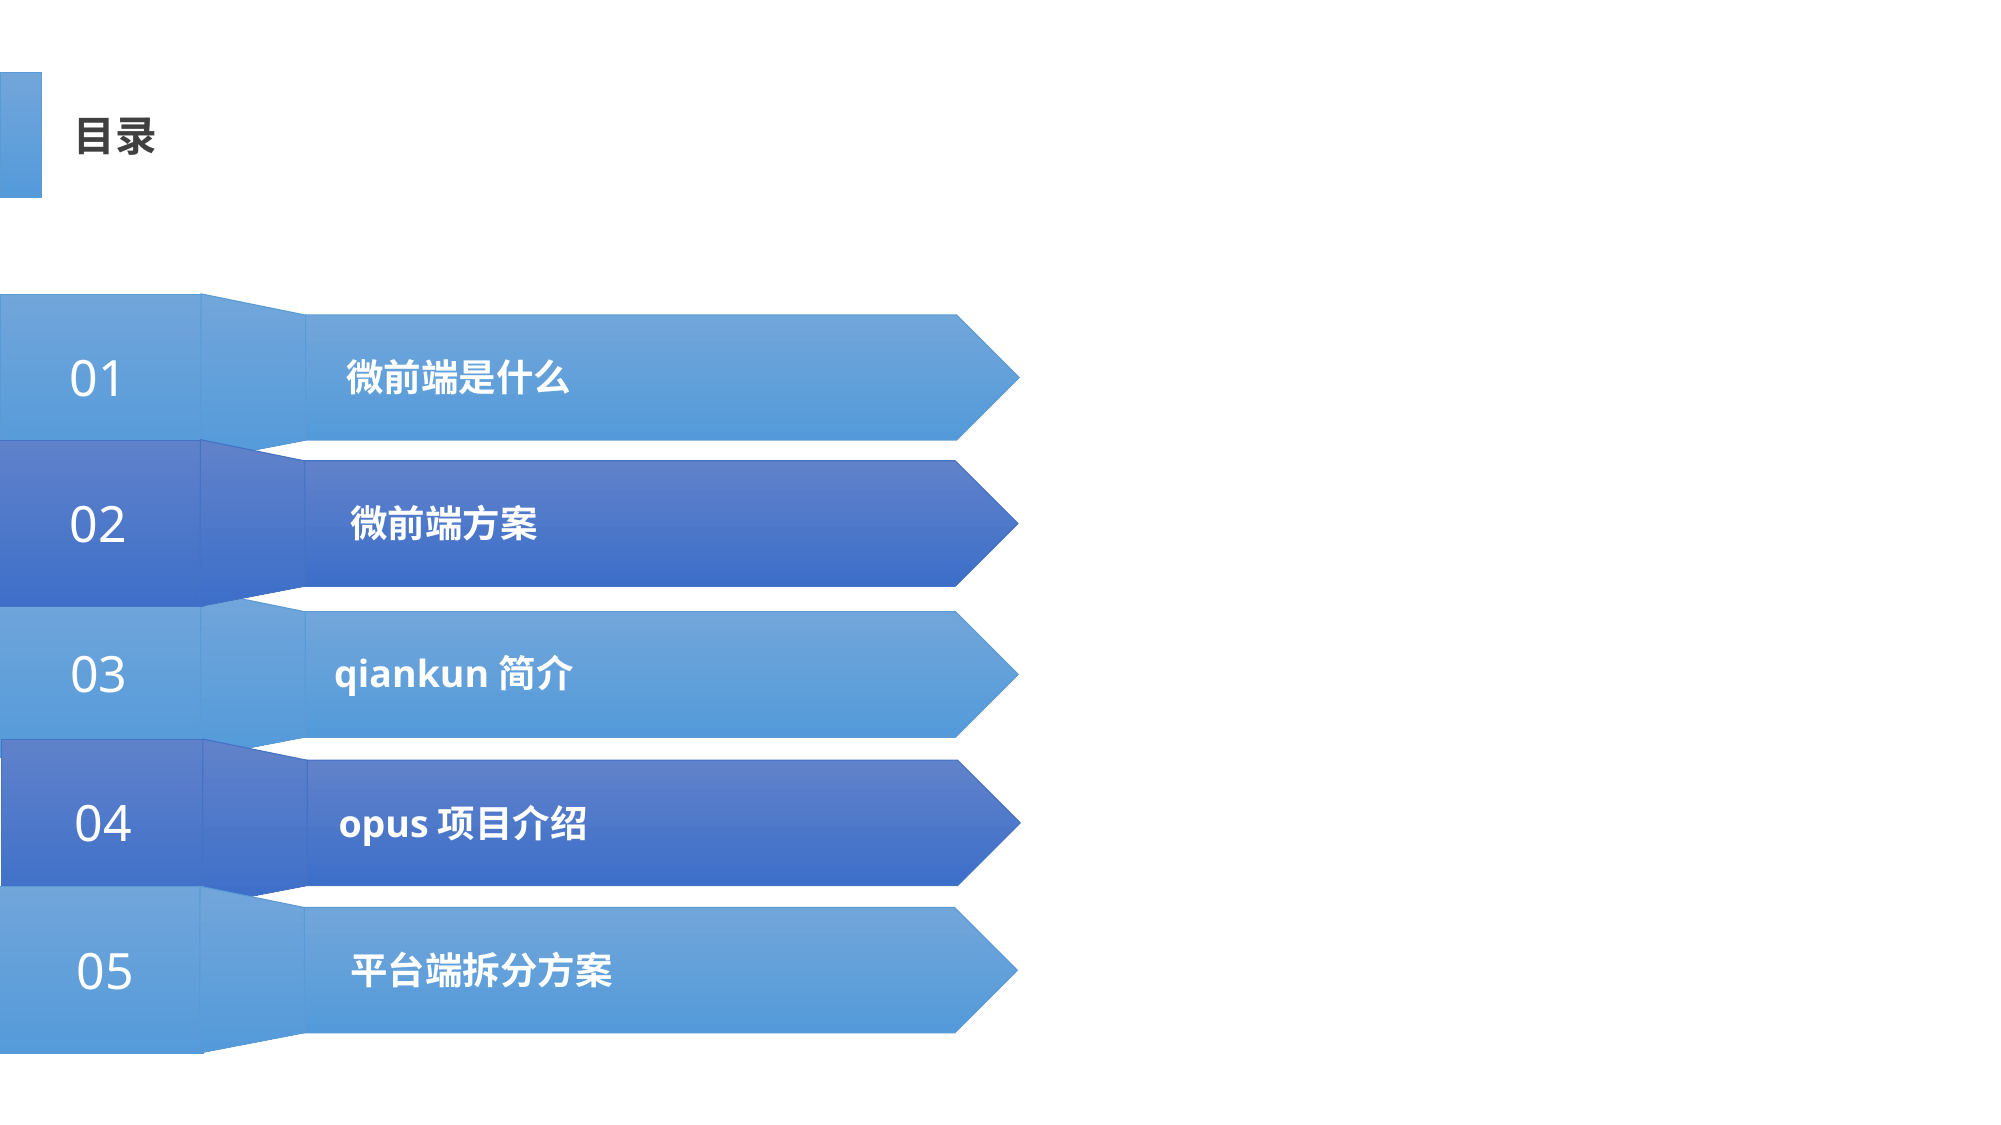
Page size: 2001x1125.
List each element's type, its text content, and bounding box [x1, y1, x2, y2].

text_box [0, 590, 1019, 758]
text_box 目录 [59, 102, 173, 167]
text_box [1, 739, 1021, 907]
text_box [0, 439, 1018, 607]
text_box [0, 886, 1018, 1054]
text_box [0, 72, 42, 198]
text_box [0, 293, 1019, 461]
